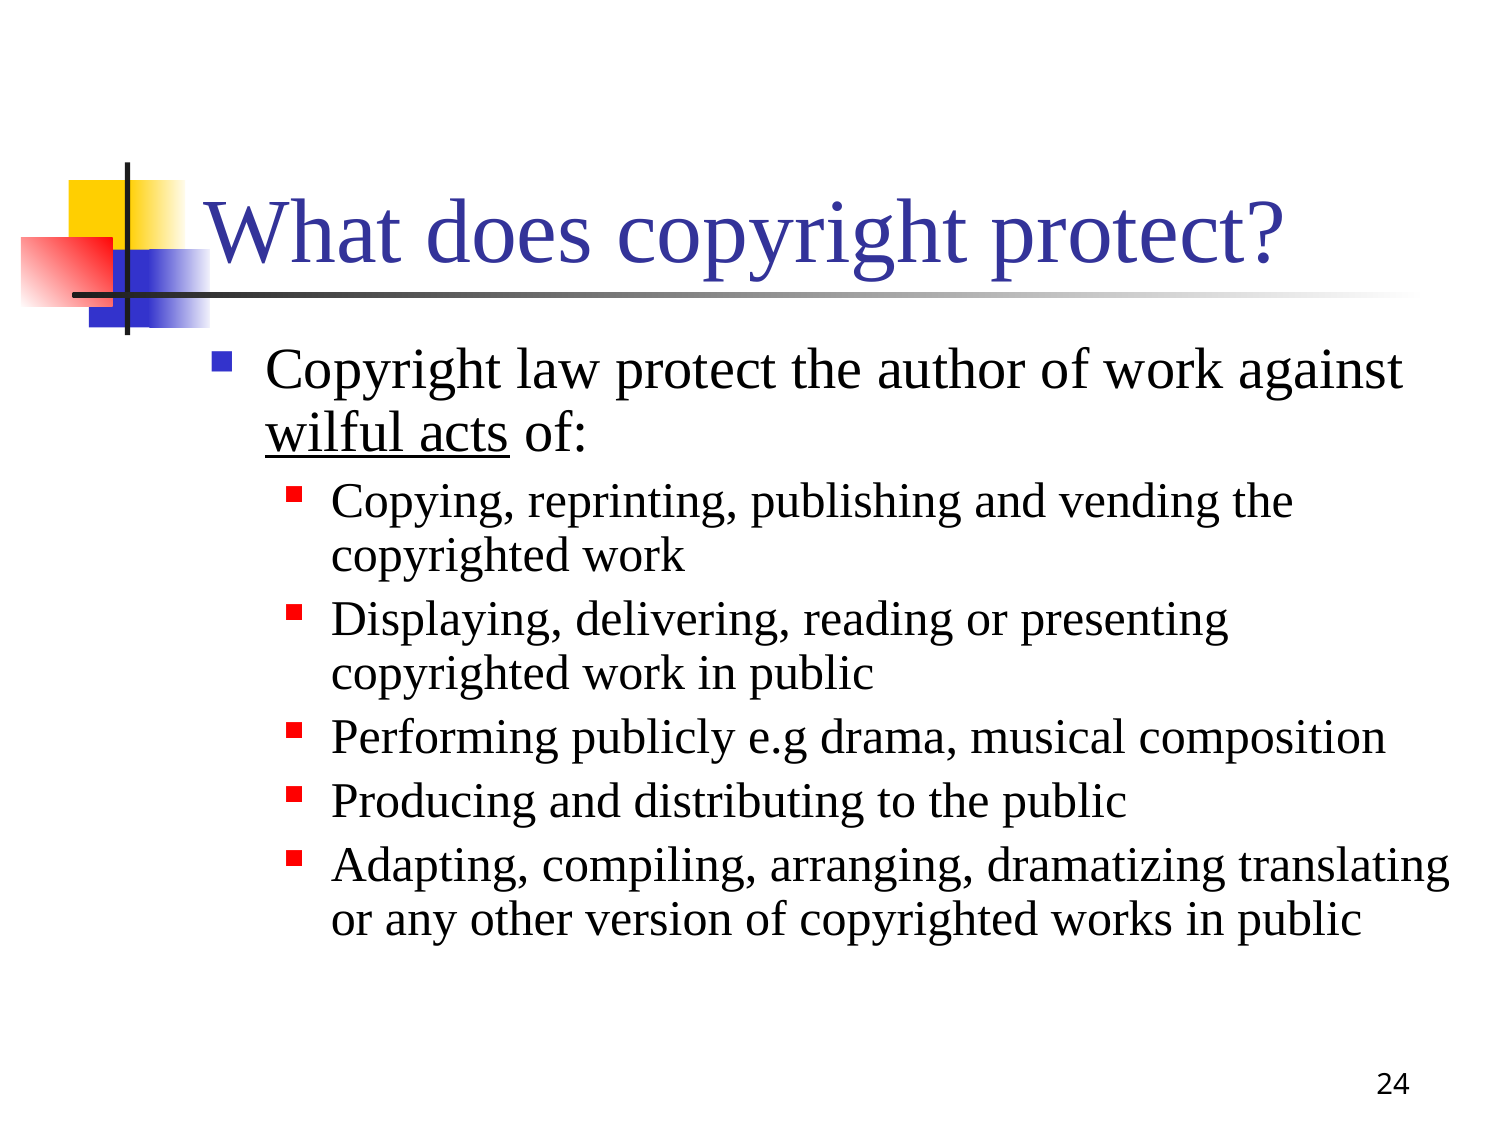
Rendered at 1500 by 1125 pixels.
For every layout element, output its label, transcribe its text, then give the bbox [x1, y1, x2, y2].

slide_number 24 [1112, 1037, 1426, 1113]
list Copyright law protect the author of work against wilful acts of: Copying, reprinting, publishing and vending the copyrighted work Displaying, delivering, reading or presenting copyrighted work in public Performing publicly e.g drama, musical composition Producing and distributing to the public Adapting, compiling, arranging, dramatizing translating or any other version of copyrighted works in public [193, 331, 1469, 1006]
title What does copyright protect? [188, 101, 1468, 289]
